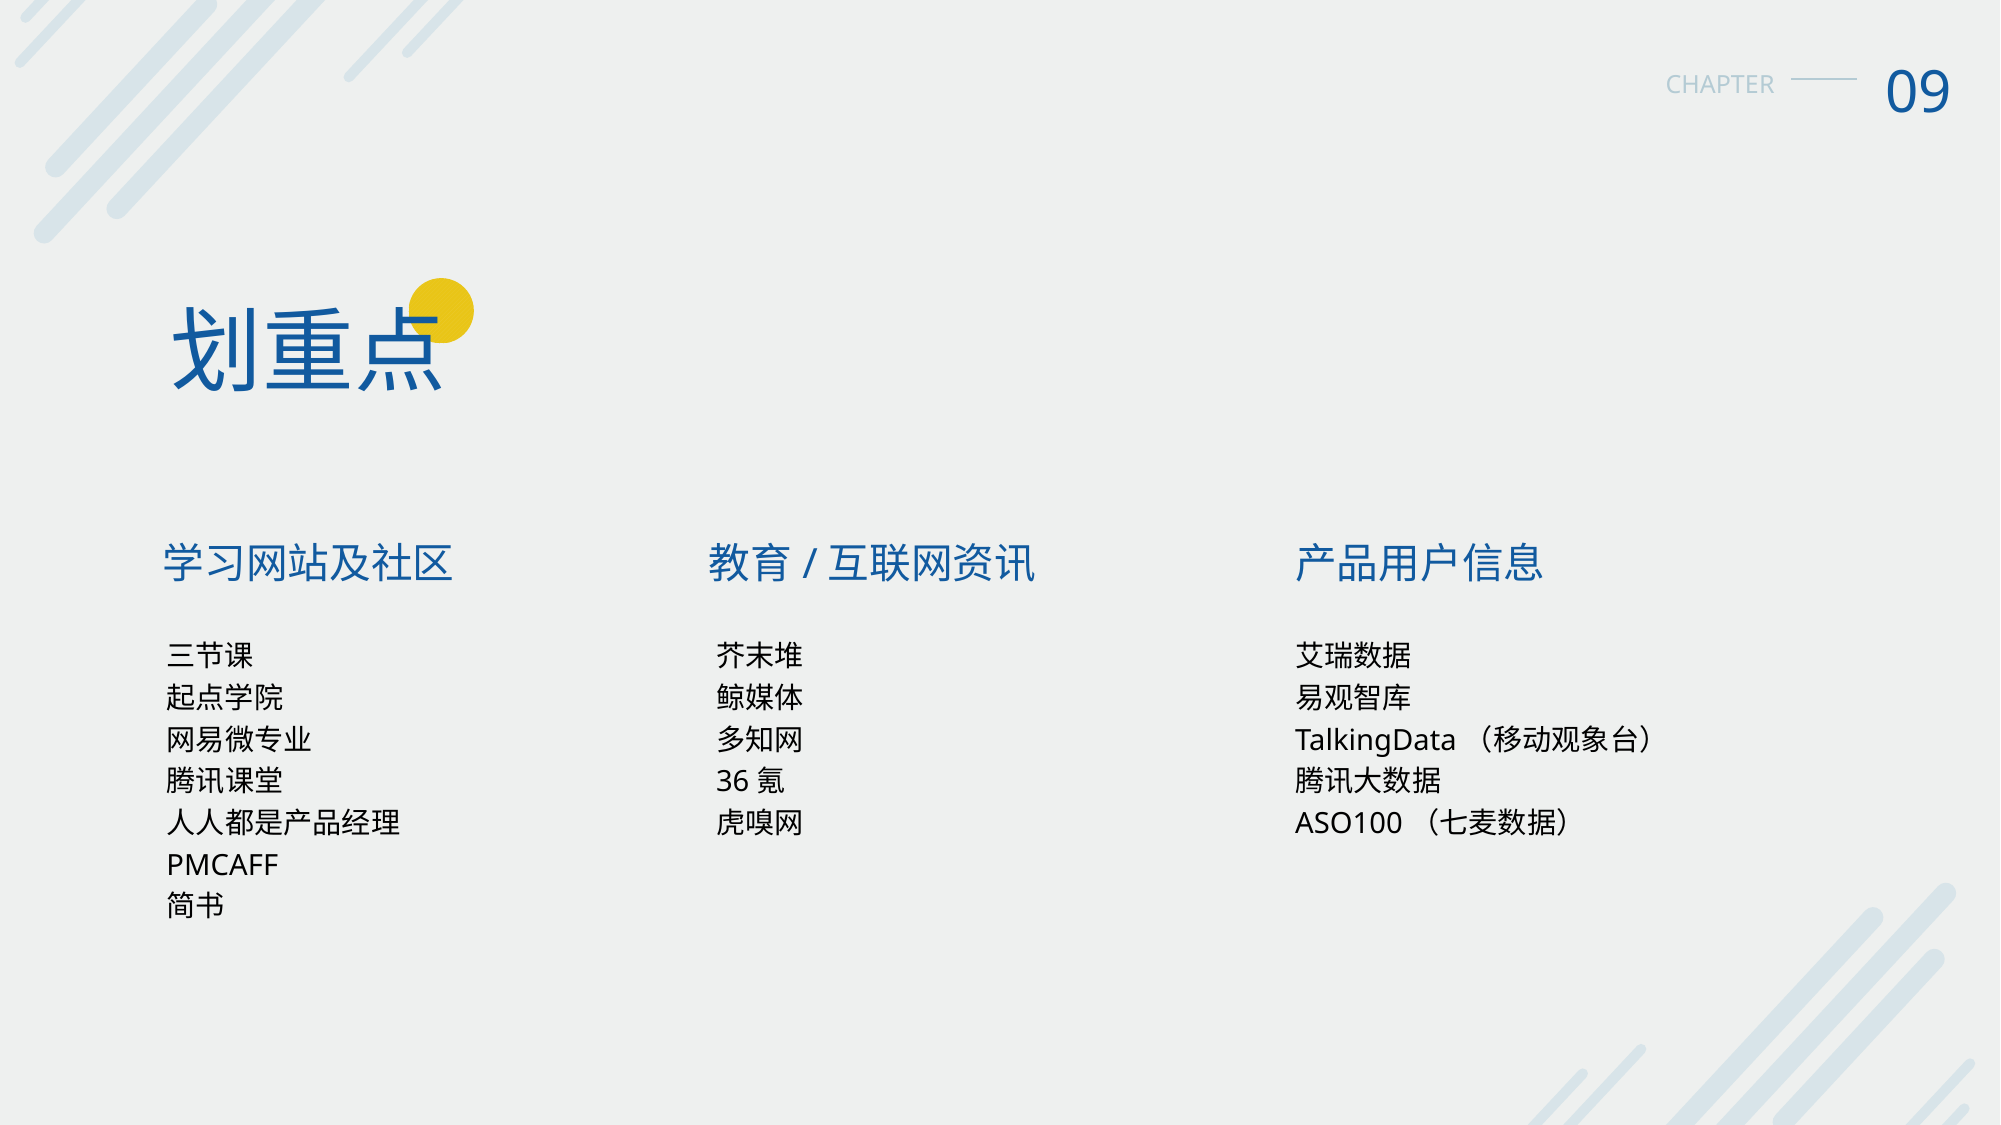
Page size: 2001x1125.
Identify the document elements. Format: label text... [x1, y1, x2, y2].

text_box 划重点 [156, 286, 462, 411]
text_box 芥末堆 鲸媒体 多知网 36氪 虎嗅网 [701, 623, 1042, 847]
text_box 09 [1870, 18, 1967, 132]
text_box 教育/互联网资讯 [694, 529, 1052, 595]
text_box [418, 277, 475, 338]
text_box 艾瑞数据 易观智库 TalkingData（移动观象台） 腾讯大数据 ASO100（七麦数据） [1280, 623, 1806, 847]
text_box 三节课 起点学院 网易微专业 腾讯课堂 人人都是产品经理 PMCAFF 简书 [151, 623, 492, 931]
text_box 产品用户信息 [1280, 529, 1561, 595]
text_box CHAPTER [1650, 49, 1790, 106]
text_box 学习网站及社区 [147, 529, 470, 595]
